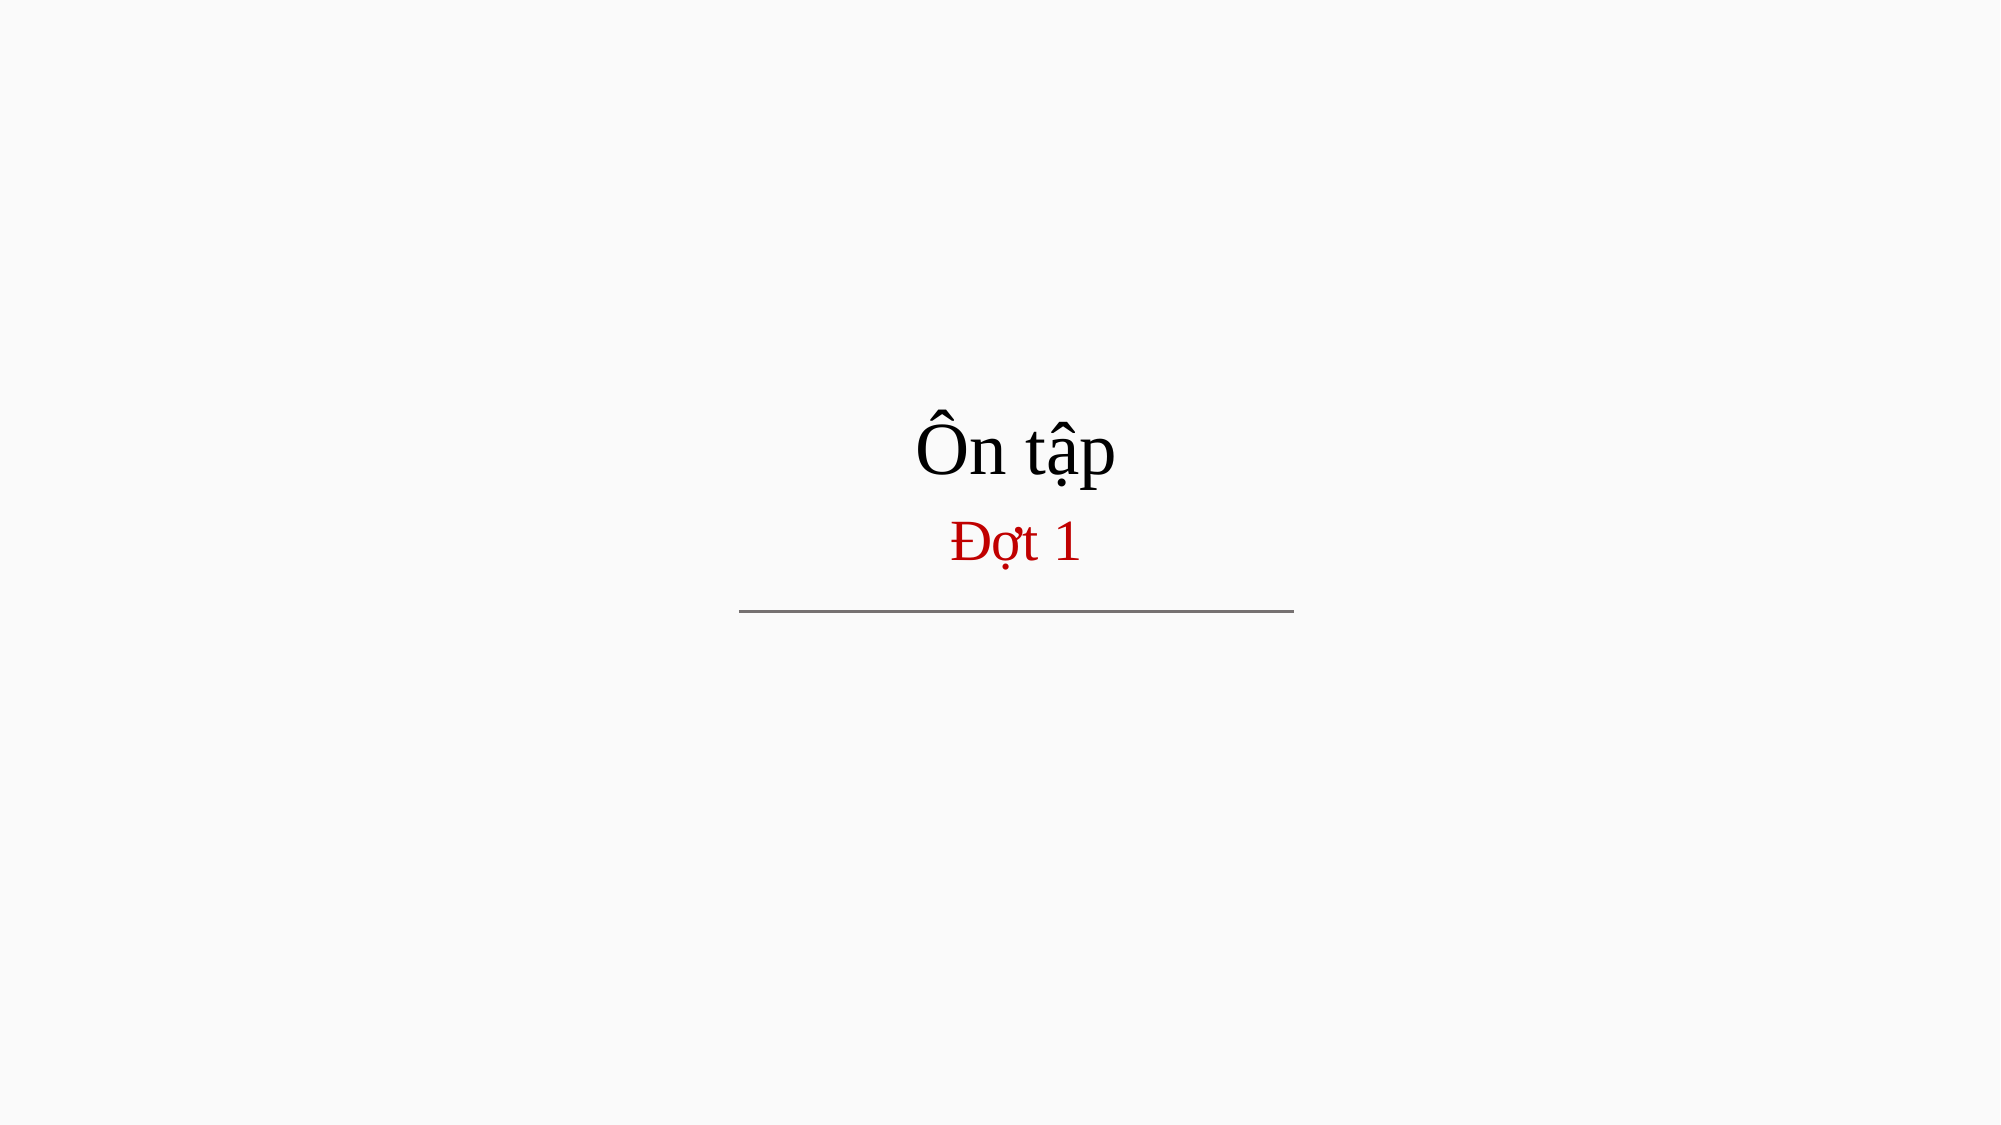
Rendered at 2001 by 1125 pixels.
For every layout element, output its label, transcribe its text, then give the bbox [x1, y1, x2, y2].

text_box Ôn tập Đợt 1 [900, 391, 1133, 579]
